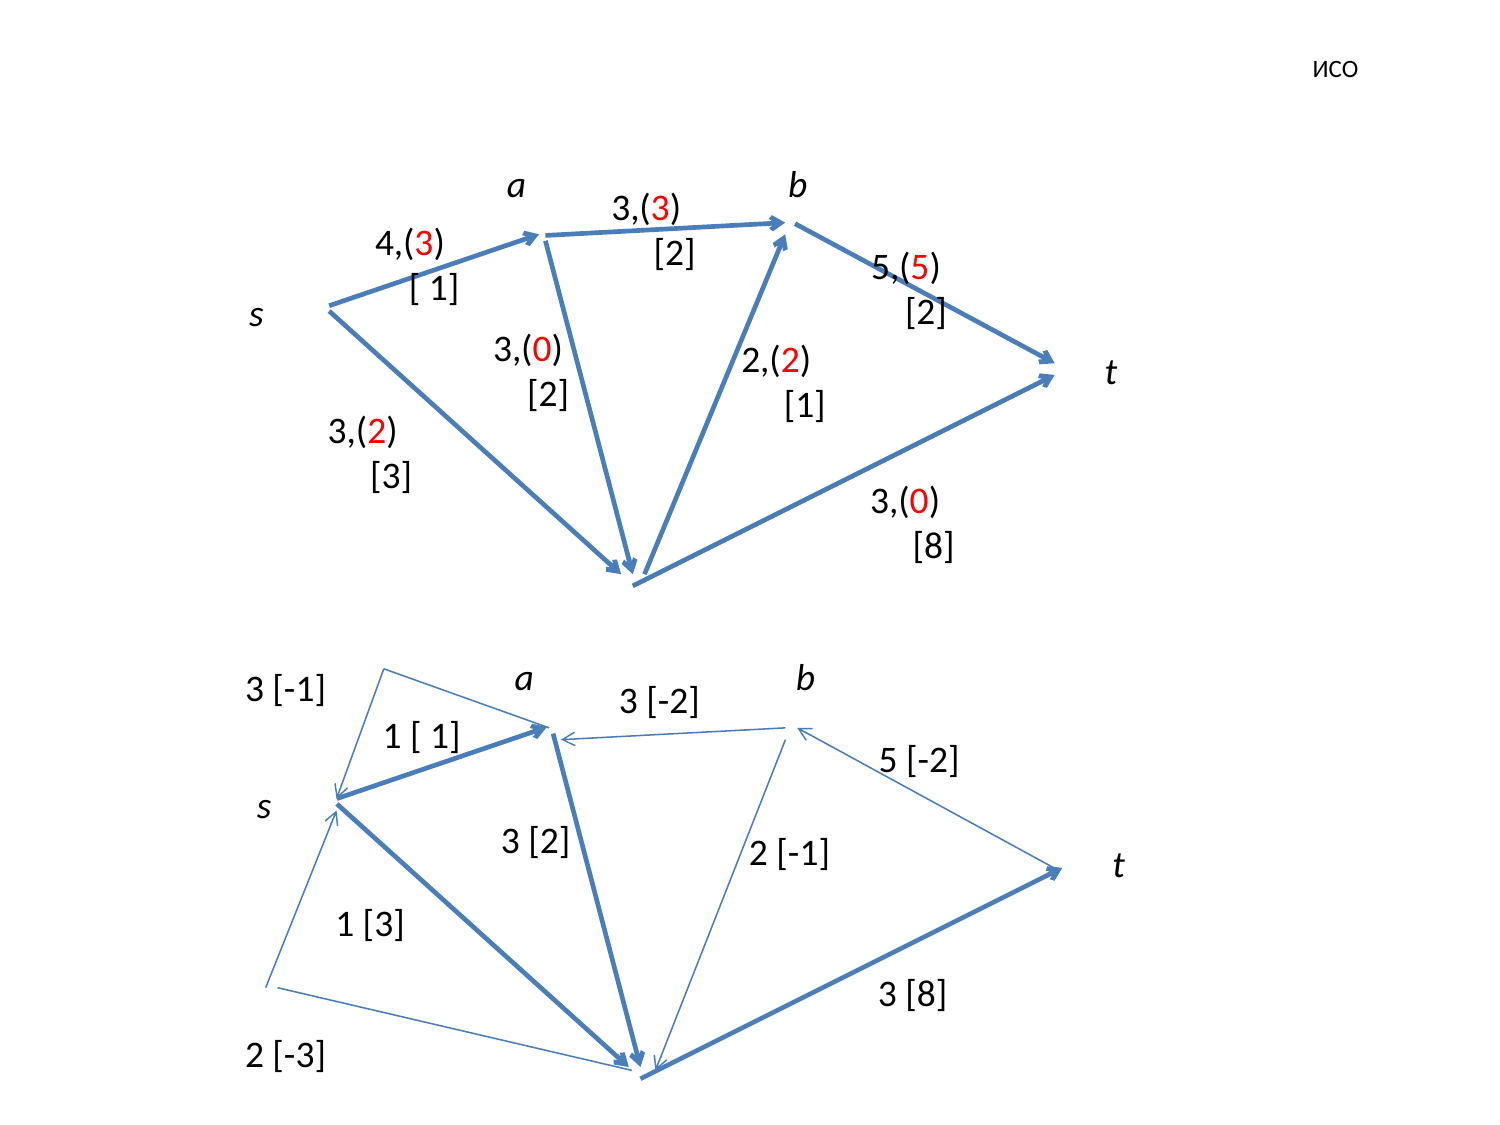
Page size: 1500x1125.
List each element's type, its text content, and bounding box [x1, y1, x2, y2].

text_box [336, 668, 384, 799]
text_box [655, 739, 786, 1071]
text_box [796, 727, 1058, 870]
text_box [229, 644, 1157, 1084]
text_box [277, 987, 633, 1071]
title ИСО [1246, 45, 1425, 90]
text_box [234, 152, 1149, 587]
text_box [386, 668, 550, 729]
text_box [265, 810, 337, 988]
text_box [560, 727, 786, 740]
